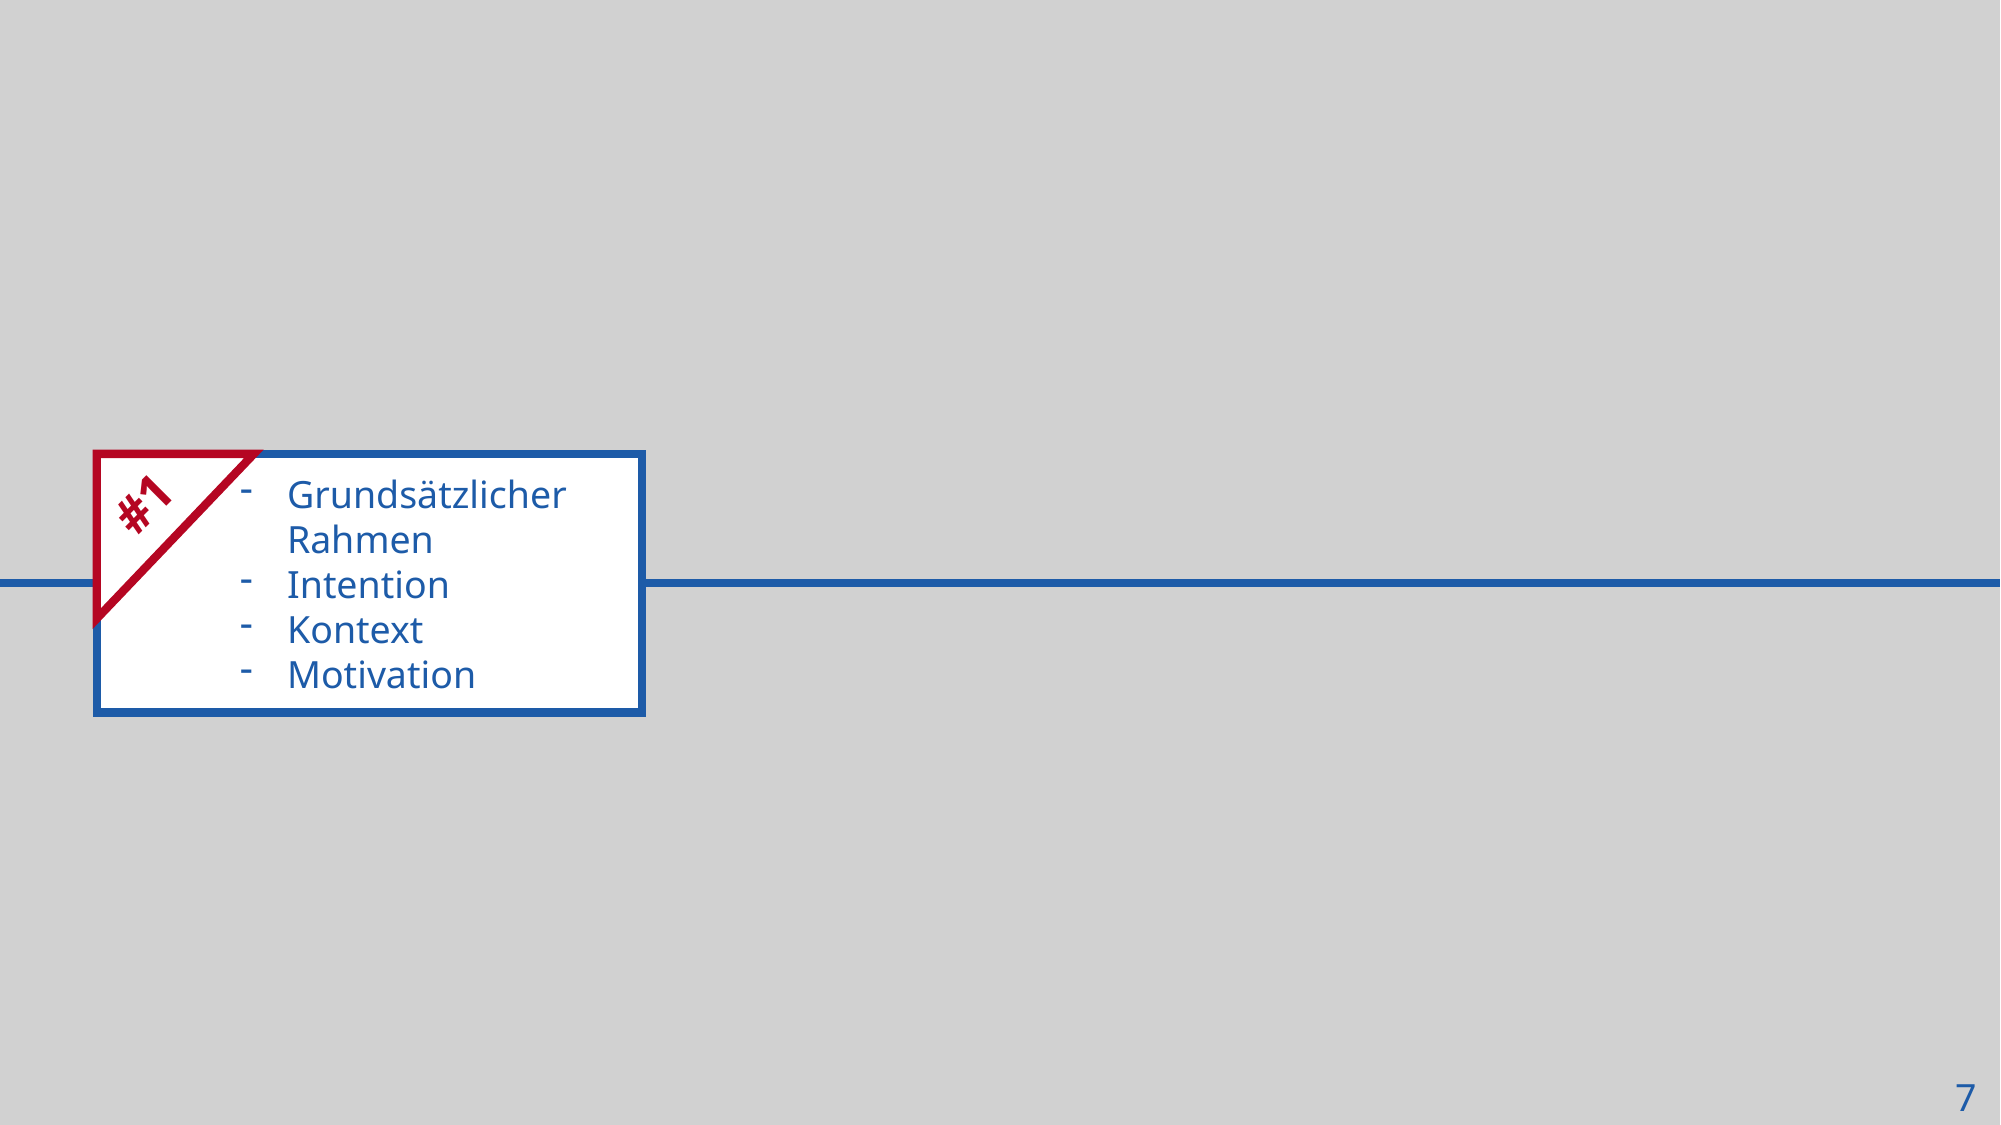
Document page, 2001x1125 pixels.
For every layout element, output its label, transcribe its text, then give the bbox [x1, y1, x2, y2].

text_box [14, 453, 643, 713]
text_box 7 [1935, 1066, 1996, 1125]
